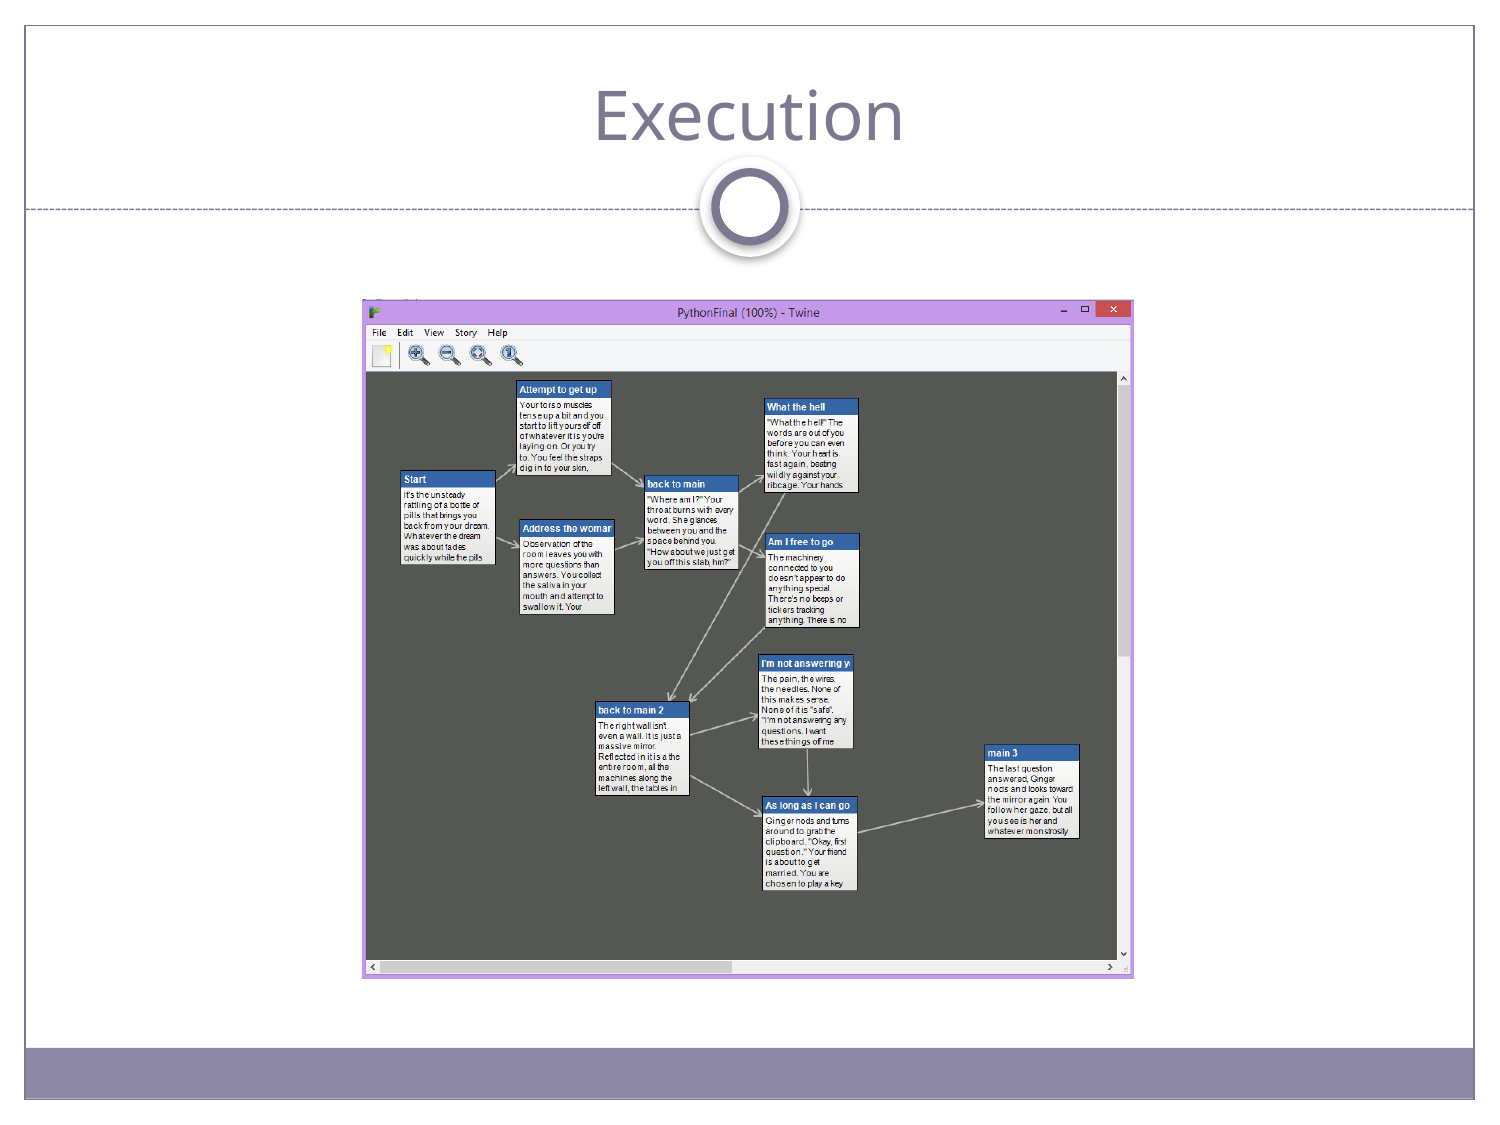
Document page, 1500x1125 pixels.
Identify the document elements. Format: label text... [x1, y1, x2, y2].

title Execution [49, 37, 1450, 162]
picture [362, 299, 1134, 979]
